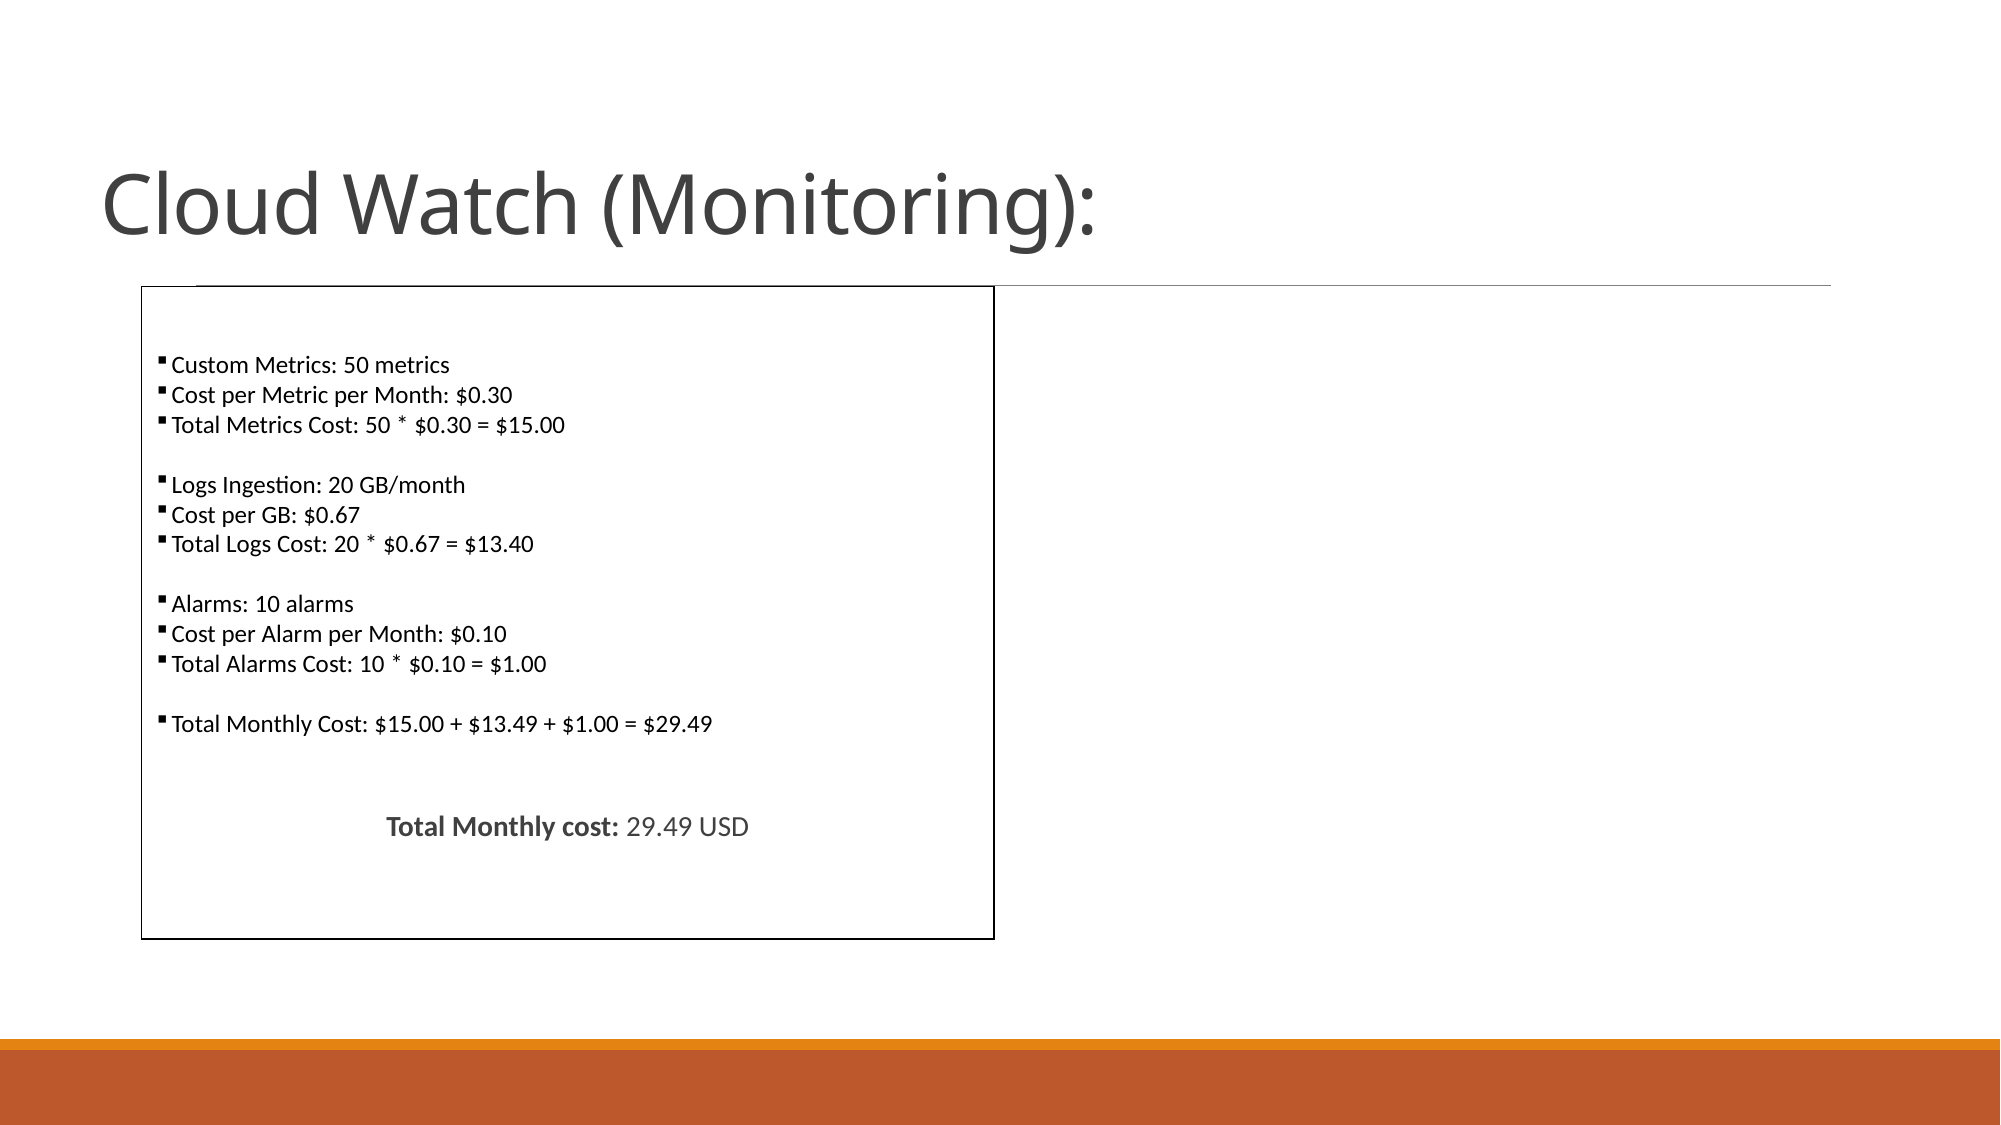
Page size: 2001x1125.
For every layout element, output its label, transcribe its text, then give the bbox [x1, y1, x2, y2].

title Cloud Watch (Monitoring): [85, 41, 1811, 260]
list Custom Metrics: 50 metrics Cost per Metric per Month: $0.30 Total Metrics Cost: 50 * $0.30 = $15.00 Logs Ingestion: 20 GB/month Cost per GB: $0.67 Total Logs Cost: 20 * $0.67 = $13.40 Alarms: 10 alarms Cost per Alarm per Month: $0.10 Total Alarms Cost: 10 * $0.10 = $1.00 Total Monthly Cost: $15.00 + $13.49 + $1.00 = $29.49 Total Monthly cost: 29.49 USD [141, 286, 994, 940]
